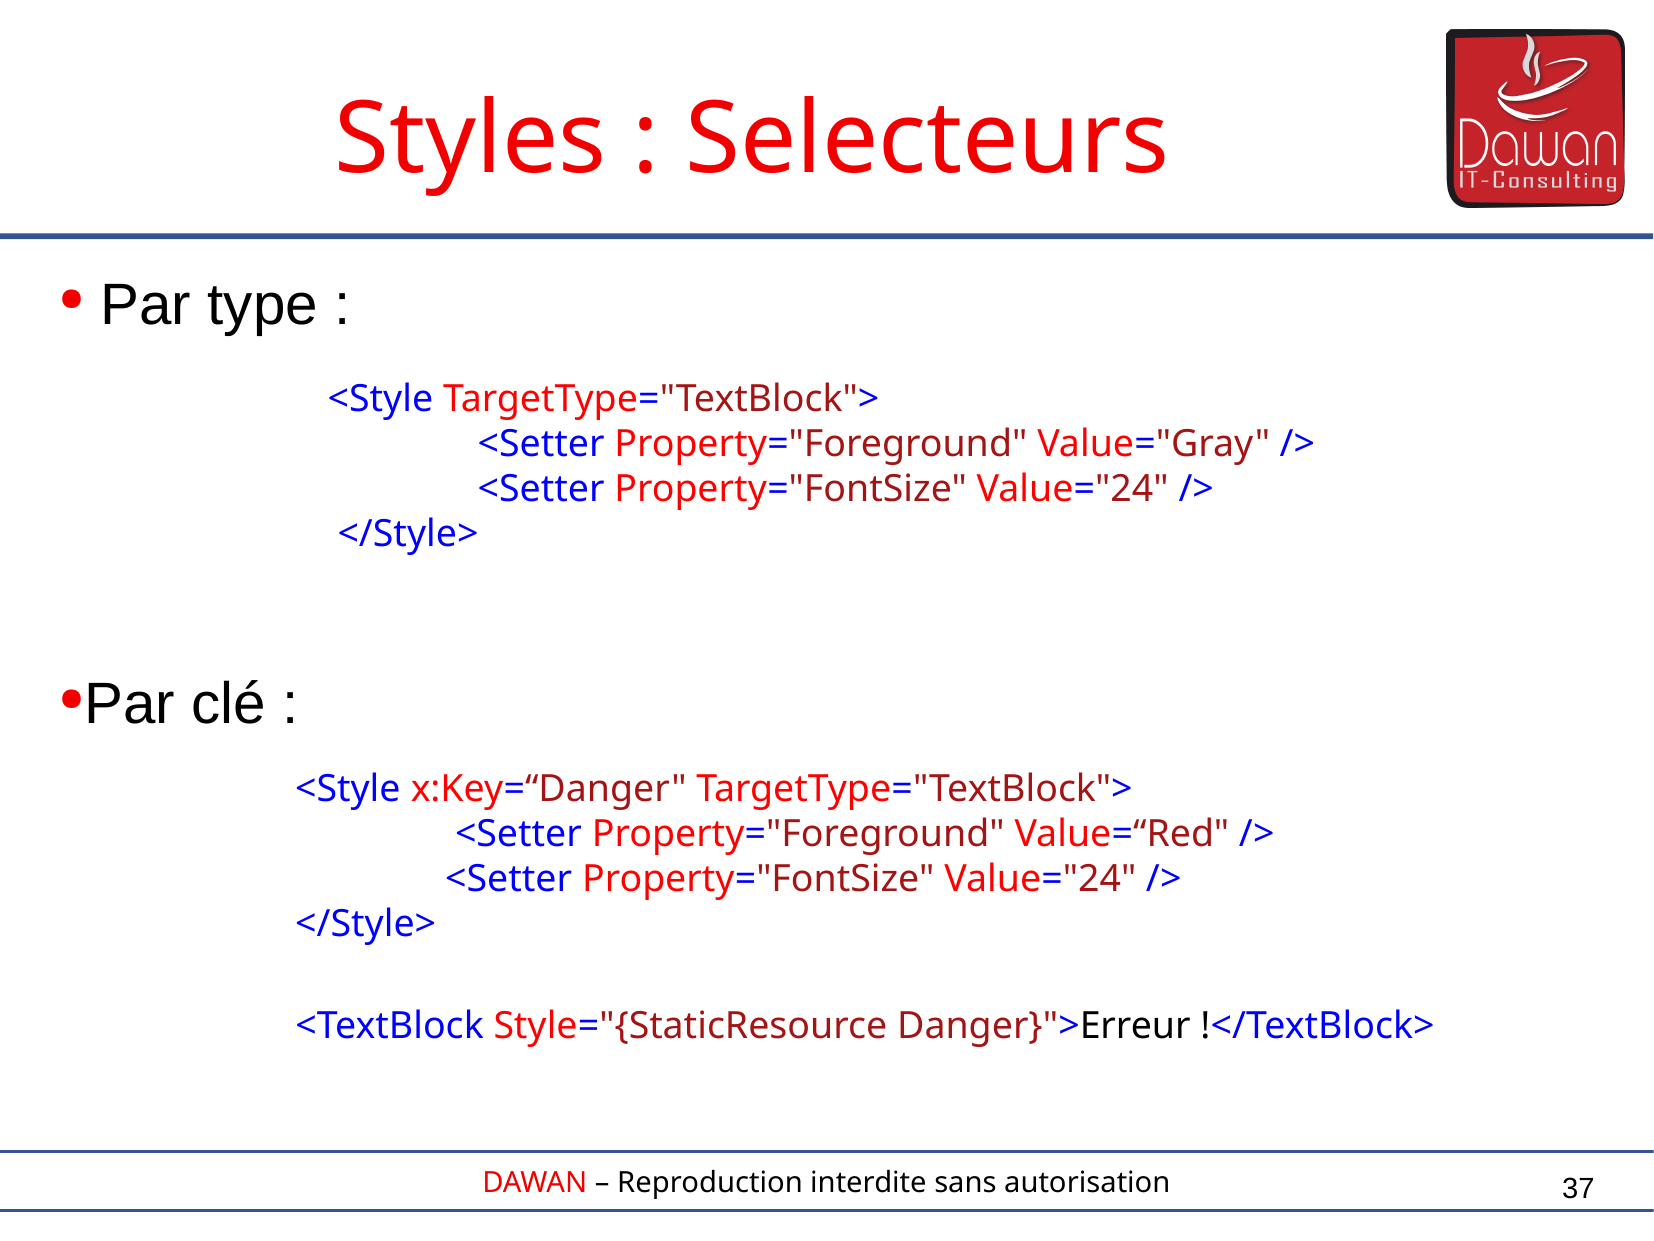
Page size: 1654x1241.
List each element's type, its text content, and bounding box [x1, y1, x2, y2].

text_box <Style x:Key=“Danger" TargetType="TextBlock"> <Setter Property="Foreground" Value=“Red" /> <Setter Property="FontSize" Value="24" /> </Style> [280, 756, 1654, 951]
list Par type : Par clé : [59, 265, 1595, 1109]
title Styles : Selecteurs [59, 29, 1447, 237]
picture [1447, 29, 1625, 208]
text_box <Style TargetType="TextBlock"> <Setter Property="Foreground" Value="Gray" /> <Setter Property="FontSize" Value="24" /> </Style> [312, 366, 1350, 652]
slide_number 37 [1535, 1169, 1595, 1233]
text_box <TextBlock Style="{StaticResource Danger}">Erreur !</TextBlock> [280, 993, 1635, 1054]
